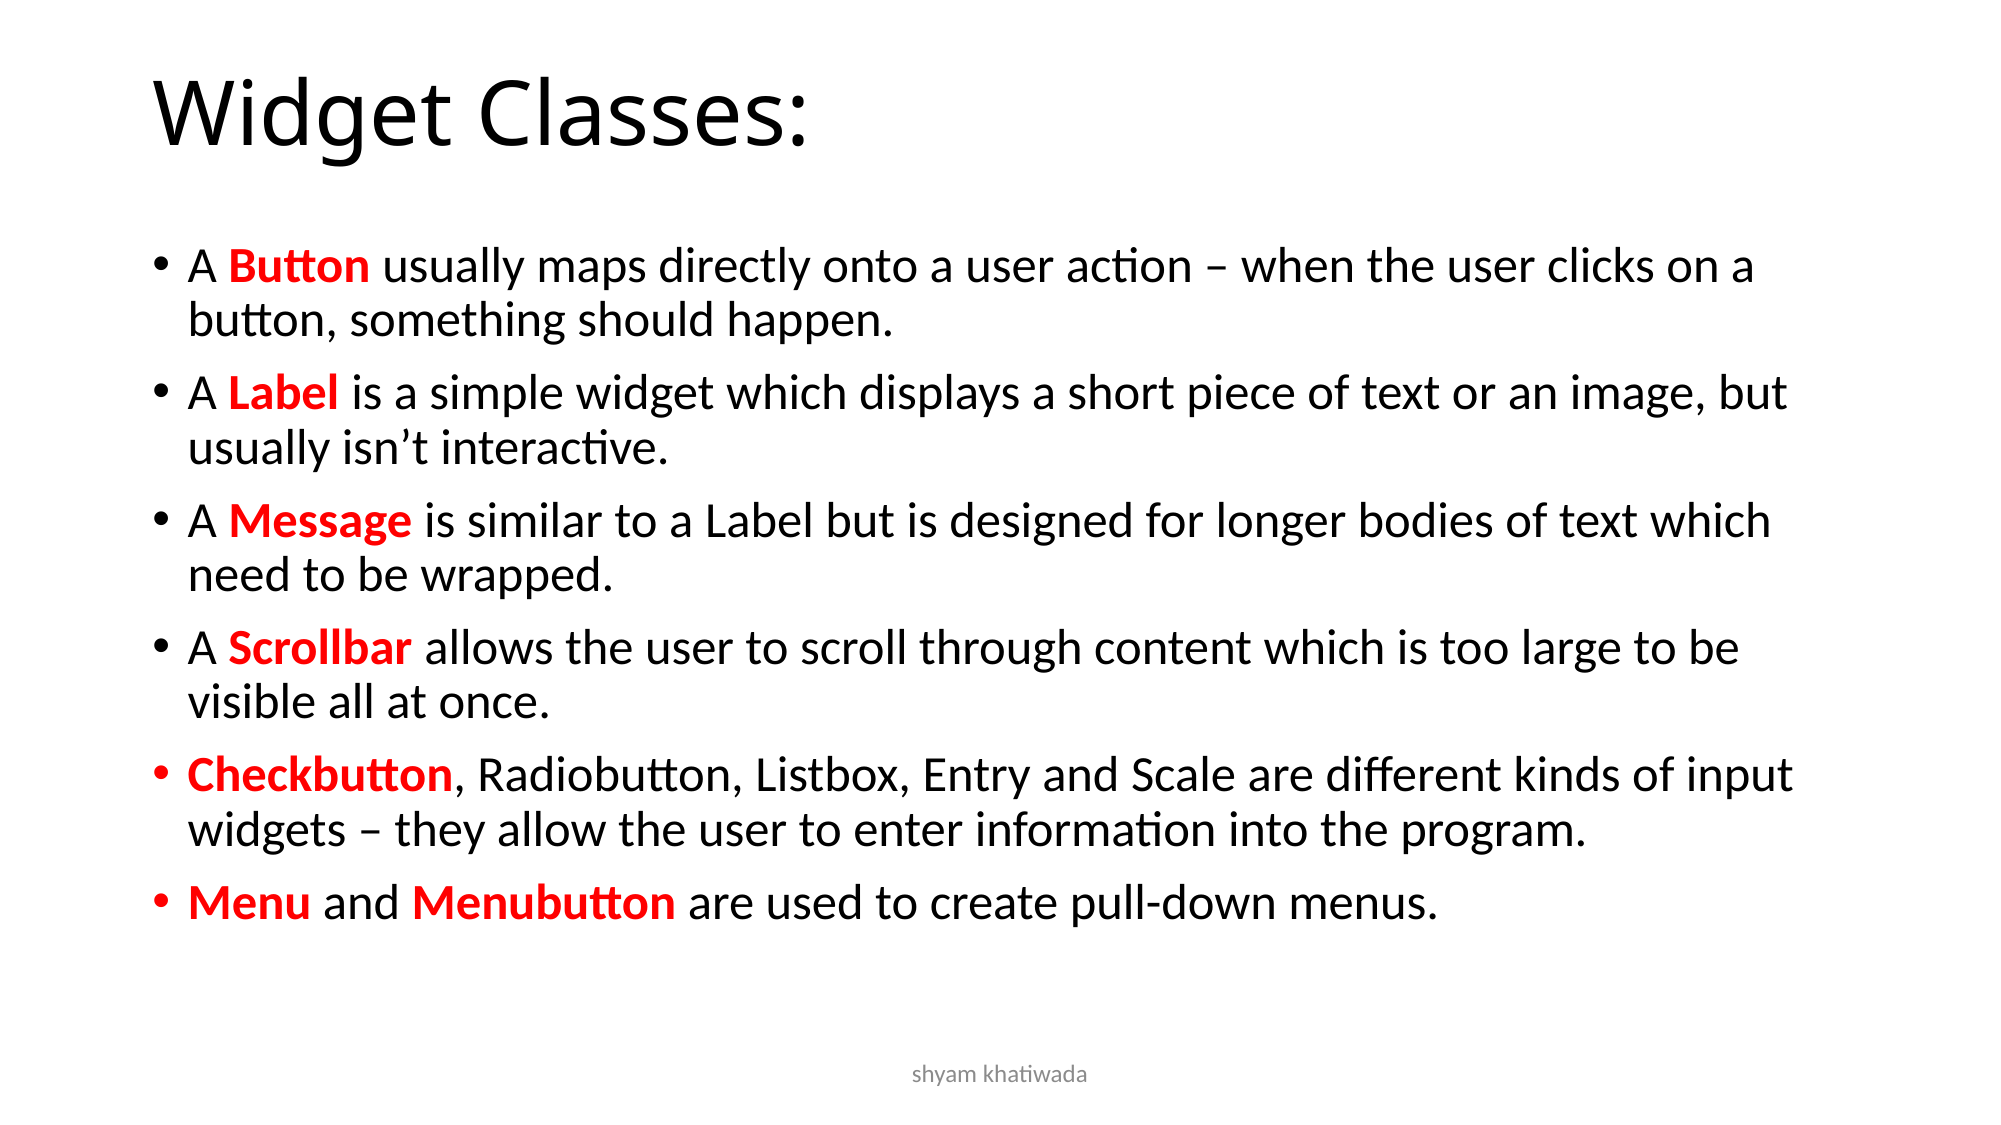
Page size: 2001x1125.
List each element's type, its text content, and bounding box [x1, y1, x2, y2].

footer shyam khatiwada [662, 1042, 1338, 1103]
list A Button usually maps directly onto a user action – when the user clicks on a button, something should happen. A Label is a simple widget which displays a short piece of text or an image, but usually isn’t interactive. A Message is similar to a Label but is designed for longer bodies of text which need to be wrapped. A Scrollbar allows the user to scroll through content which is too large to be visible all at once. Checkbutton, Radiobutton, Listbox, Entry and Scale are different kinds of input widgets – they allow the user to enter information into the program. Menu and Menubutton are used to create pull-down menus. [137, 231, 1863, 945]
title Widget Classes: [137, 59, 828, 174]
